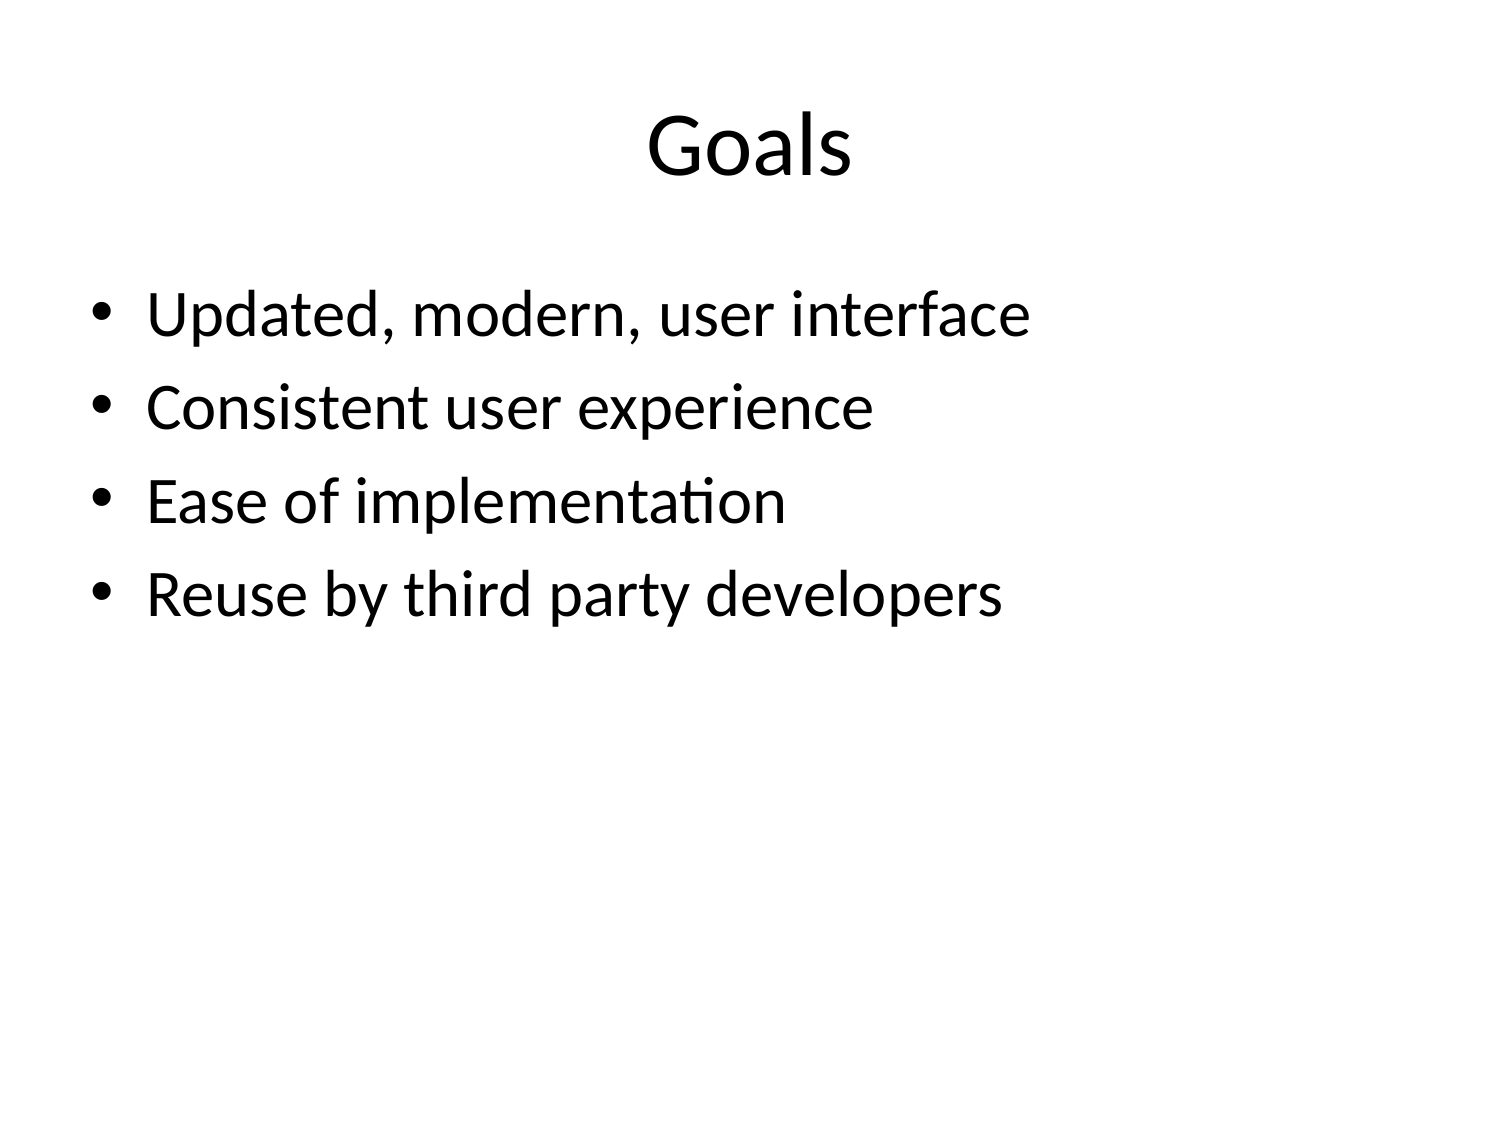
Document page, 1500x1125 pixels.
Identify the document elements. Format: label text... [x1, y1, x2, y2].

list Updated, modern, user interface Consistent user experience Ease of implementation Reuse by third party developers [75, 262, 1425, 1005]
title Goals [75, 45, 1425, 233]
